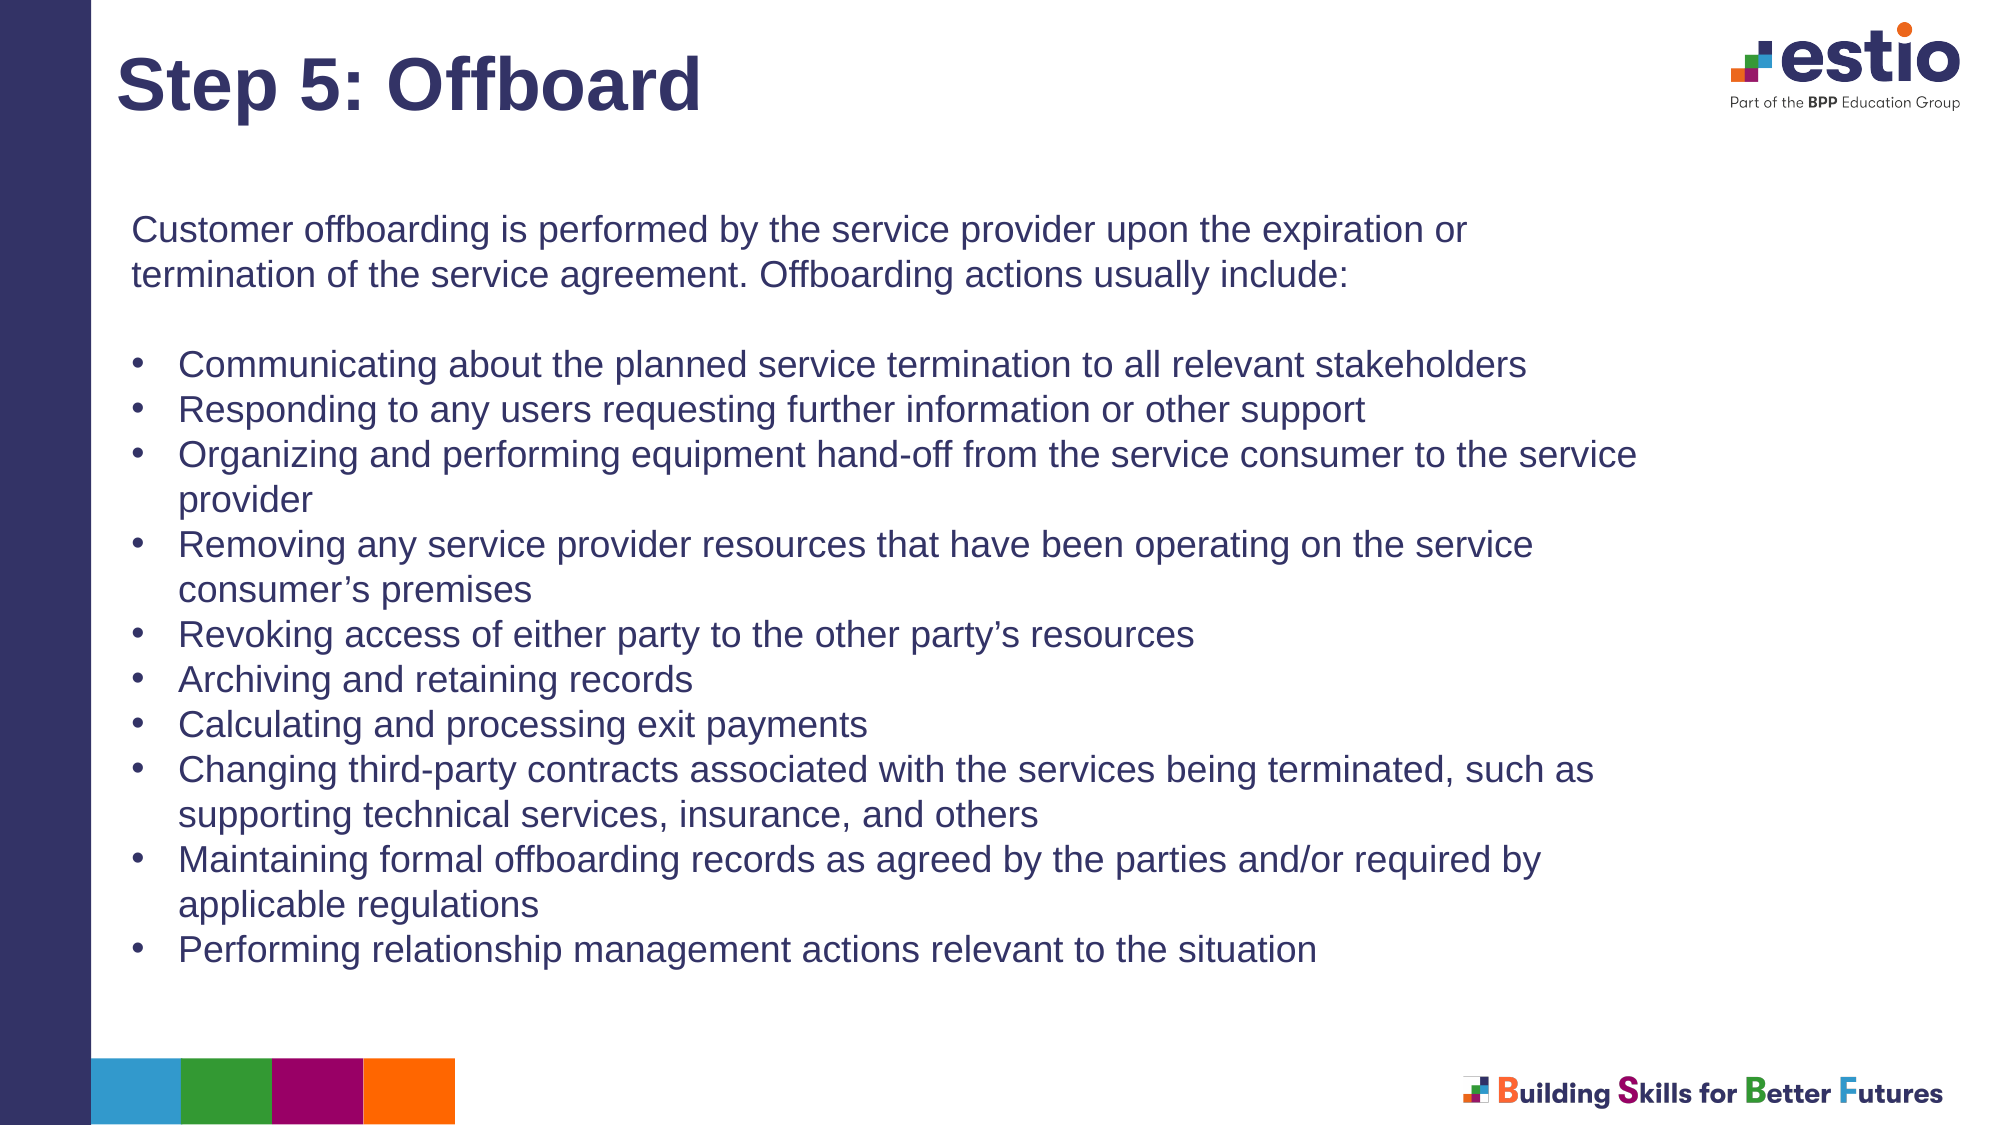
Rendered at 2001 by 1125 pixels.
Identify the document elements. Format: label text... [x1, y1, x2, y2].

picture [1463, 1071, 1960, 1112]
list Step 5: Offboard [116, 46, 1715, 132]
picture [1731, 22, 1960, 111]
text_box Customer offboarding is performed by the service provider upon the expiration or termination of the service agreement. Offboarding actions usually include: Communicating about the planned service termination to all relevant stakeholders Responding to any users requesting further information or other support Organizing and performing equipment hand-off from the service consumer to the service provider Removing any service provider resources that have been operating on the service consumer’s premises Revoking access of either party to the other party’s resources Archiving and retaining records Calculating and processing exit payments Changing third-party contracts associated with the services being terminated, such as supporting technical services, insurance, and others Maintaining formal offboarding records as agreed by the parties and/or required by applicable regulations Performing relationship management actions relevant to the situation [116, 197, 1665, 978]
